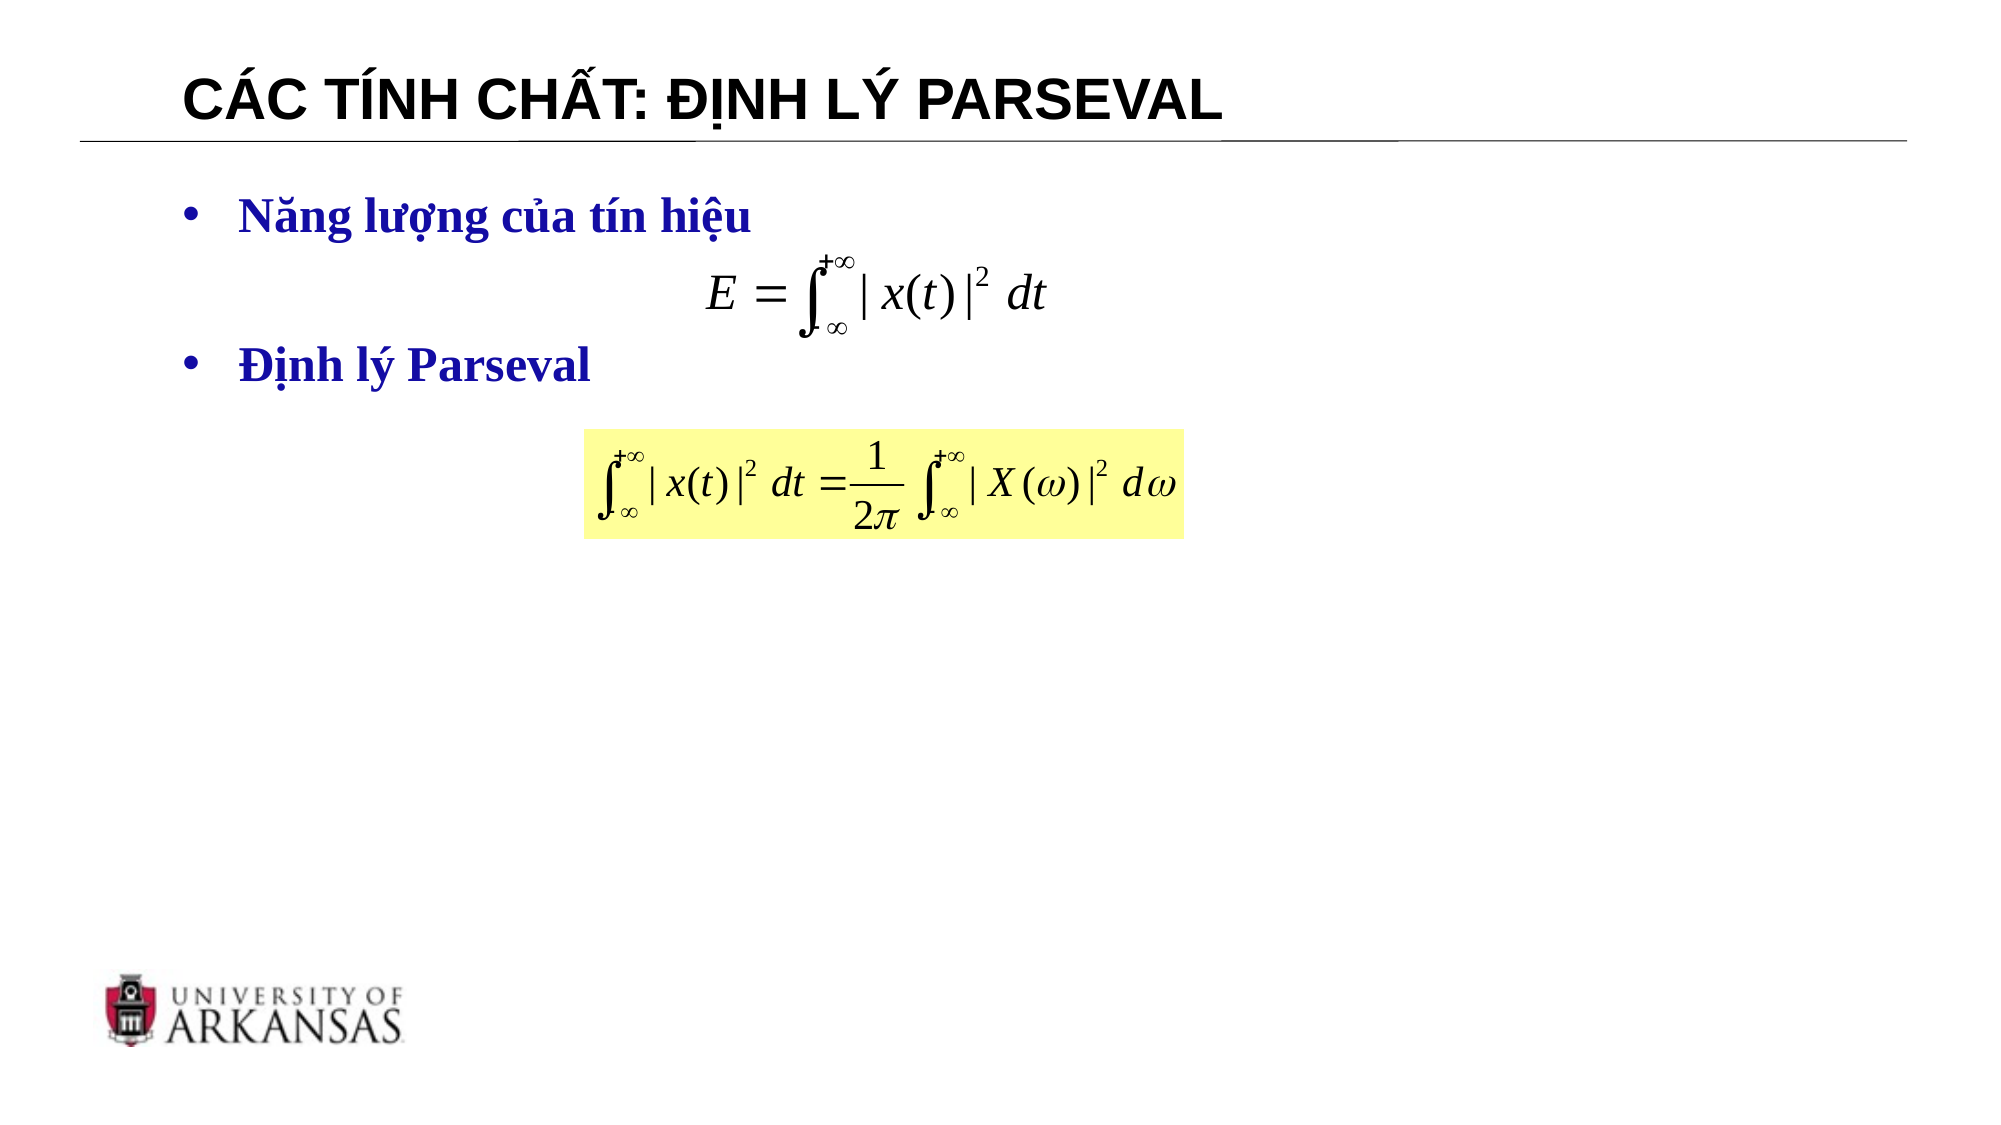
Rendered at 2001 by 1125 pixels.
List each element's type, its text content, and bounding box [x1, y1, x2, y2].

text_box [696, 237, 1057, 348]
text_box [93, 969, 407, 1047]
subtitle Năng lượng của tín hiệu Định lý Parseval [167, 181, 1793, 969]
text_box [584, 428, 1184, 539]
title CÁC TÍNH CHẤT: ĐỊNH LÝ PARSEVAL [167, 41, 1601, 140]
